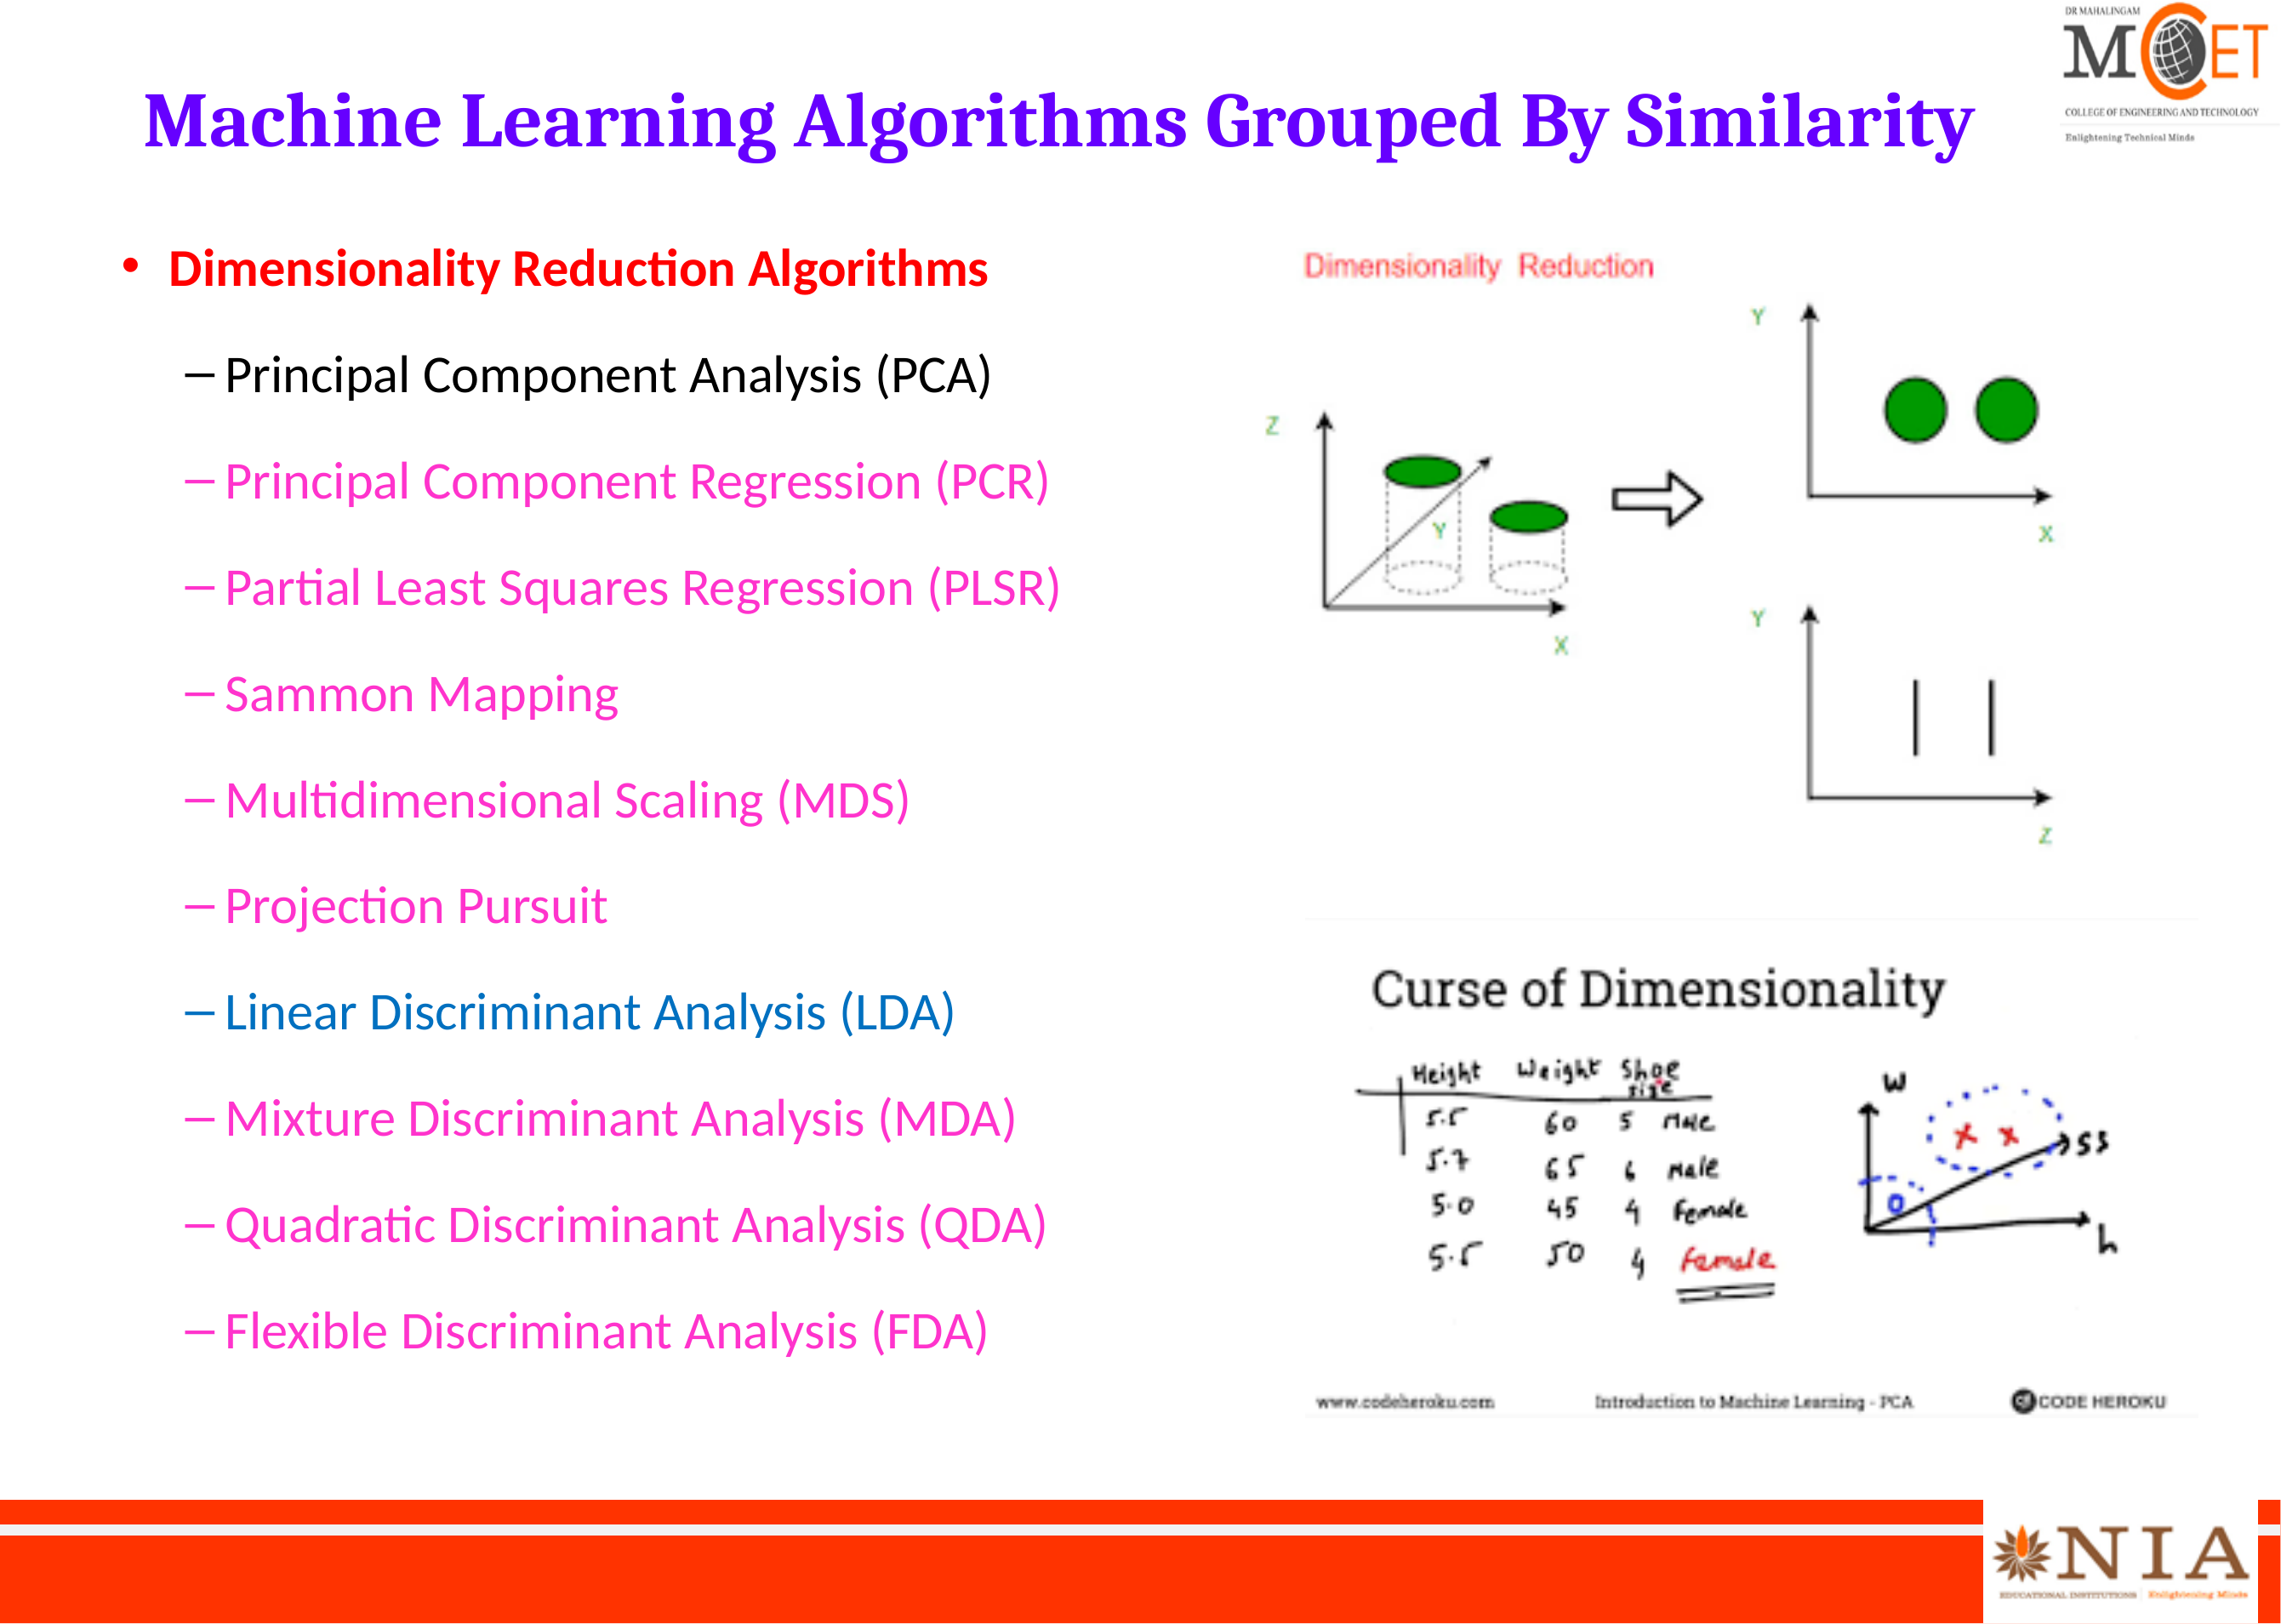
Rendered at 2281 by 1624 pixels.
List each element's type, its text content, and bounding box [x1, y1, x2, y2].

title Machine Learning Algorithms Grouped By Similarity [34, 25, 2087, 206]
picture [1264, 248, 2085, 855]
picture [1305, 918, 2198, 1419]
picture [1983, 1499, 2258, 1623]
list Dimensionality Reduction Algorithms Principal Component Analysis (PCA) Principal Component Regression (PCR) Partial Least Squares Regression (PLSR) Sammon Mapping Multidimensional Scaling (MDS) Projection Pursuit Linear Discriminant Analysis (LDA) Mixture Discriminant Analysis (MDA) Quadratic Discriminant Analysis (QDA) Flexible Discriminant Analysis (FDA) [108, 195, 2162, 1450]
picture [2060, 1, 2281, 145]
